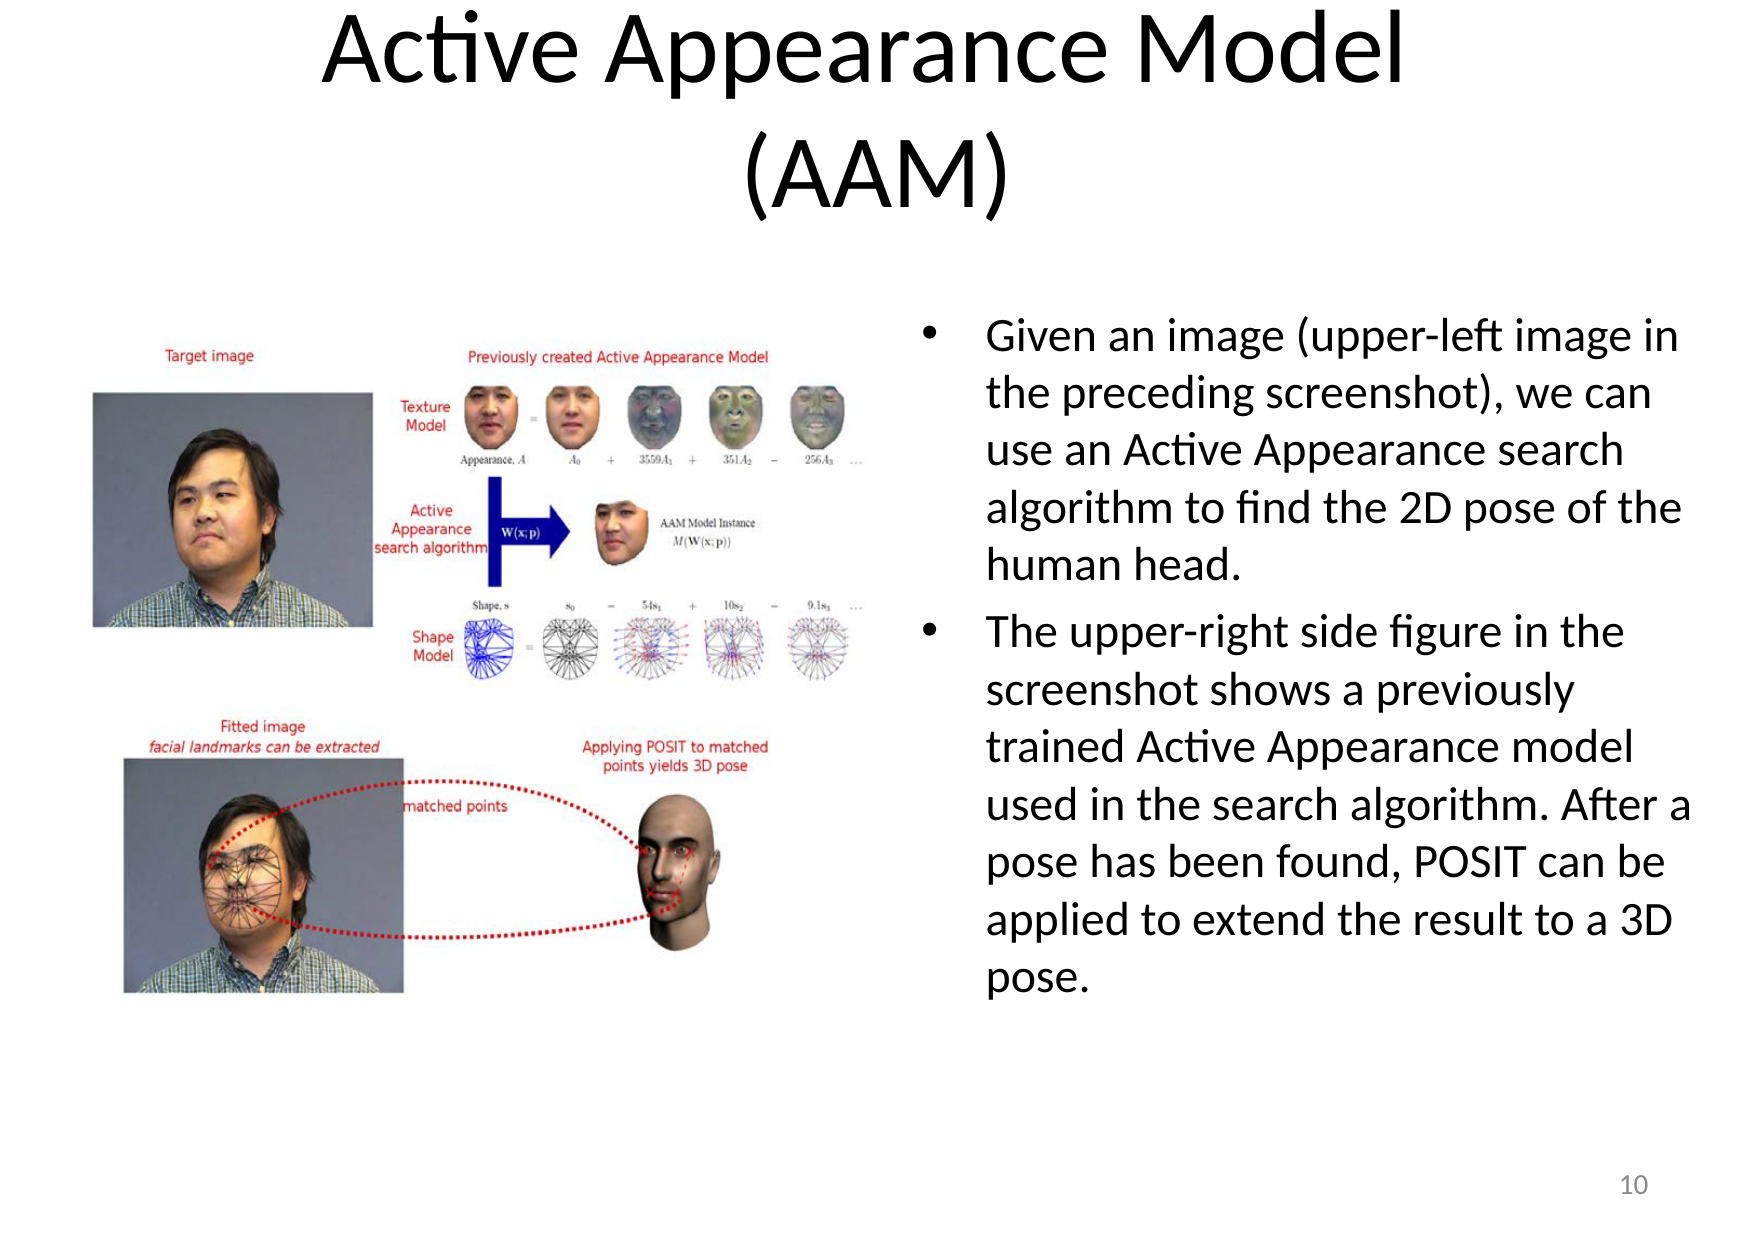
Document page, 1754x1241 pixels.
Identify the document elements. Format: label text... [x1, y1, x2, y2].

list Given an image (upper-left image in the preceding screenshot), we can use an Active Appearance search algorithm to find the 2D pose of the human head. The upper-right side figure in the screenshot shows a previously trained Active Appearance model used in the search algorithm. After a pose has been found, POSIT can be applied to extend the result to a 3D pose. [904, 294, 1719, 1090]
slide_number 10 [1256, 1149, 1666, 1216]
title Active Appearance Model (AAM) [87, 0, 1666, 207]
picture [61, 320, 877, 1016]
